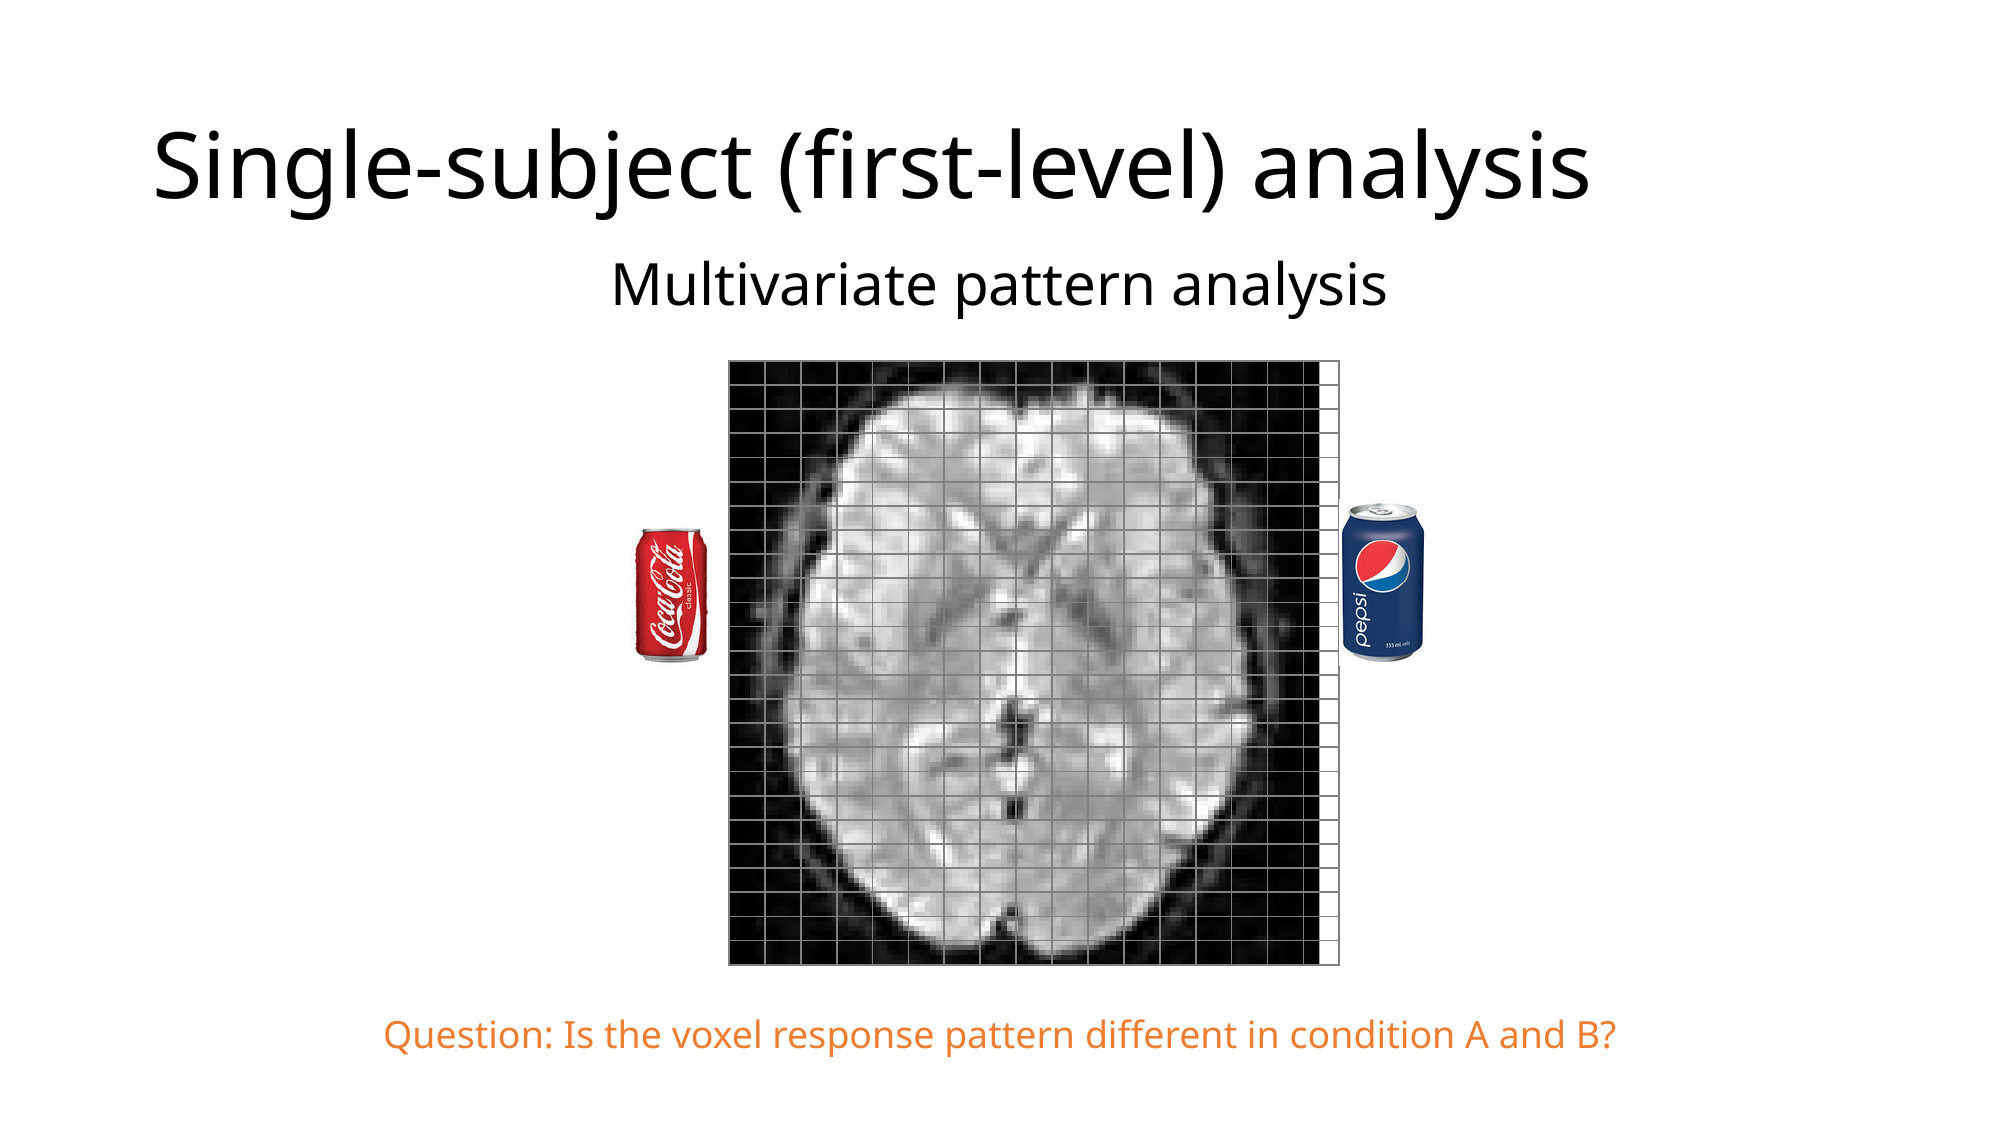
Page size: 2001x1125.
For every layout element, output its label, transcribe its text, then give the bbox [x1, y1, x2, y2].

table_cell [1320, 386, 1338, 408]
table_cell [1320, 458, 1338, 481]
table_cell [1320, 603, 1338, 626]
list Multivariate pattern analysis [99, 247, 1900, 328]
text_box Question: Is the voxel response pattern different in condition A and B? [368, 1003, 1633, 1064]
table_cell [1320, 797, 1338, 819]
picture [728, 360, 1320, 965]
table_cell [1320, 724, 1338, 746]
table_cell [1320, 917, 1338, 940]
picture [1339, 499, 1429, 666]
table_cell [1320, 676, 1338, 698]
table_cell [1320, 483, 1338, 505]
table_cell [1320, 531, 1338, 553]
table_cell [1320, 700, 1338, 722]
table_cell [1320, 941, 1338, 964]
table_cell [1320, 821, 1338, 843]
table_cell [1320, 507, 1338, 529]
table_cell [1320, 652, 1338, 674]
table_header [1320, 362, 1338, 384]
table_cell [1320, 869, 1338, 891]
table_cell [1320, 845, 1338, 867]
table_cell [1320, 579, 1338, 602]
table_cell [1320, 410, 1338, 432]
title Single-subject (first-level) analysis [137, 59, 1863, 247]
table_cell [1320, 434, 1338, 457]
table_cell [1320, 555, 1338, 577]
picture [624, 518, 714, 666]
table_cell [1320, 748, 1338, 771]
table_cell [1320, 893, 1338, 916]
table_cell [1320, 627, 1338, 650]
table_cell [1320, 772, 1338, 795]
